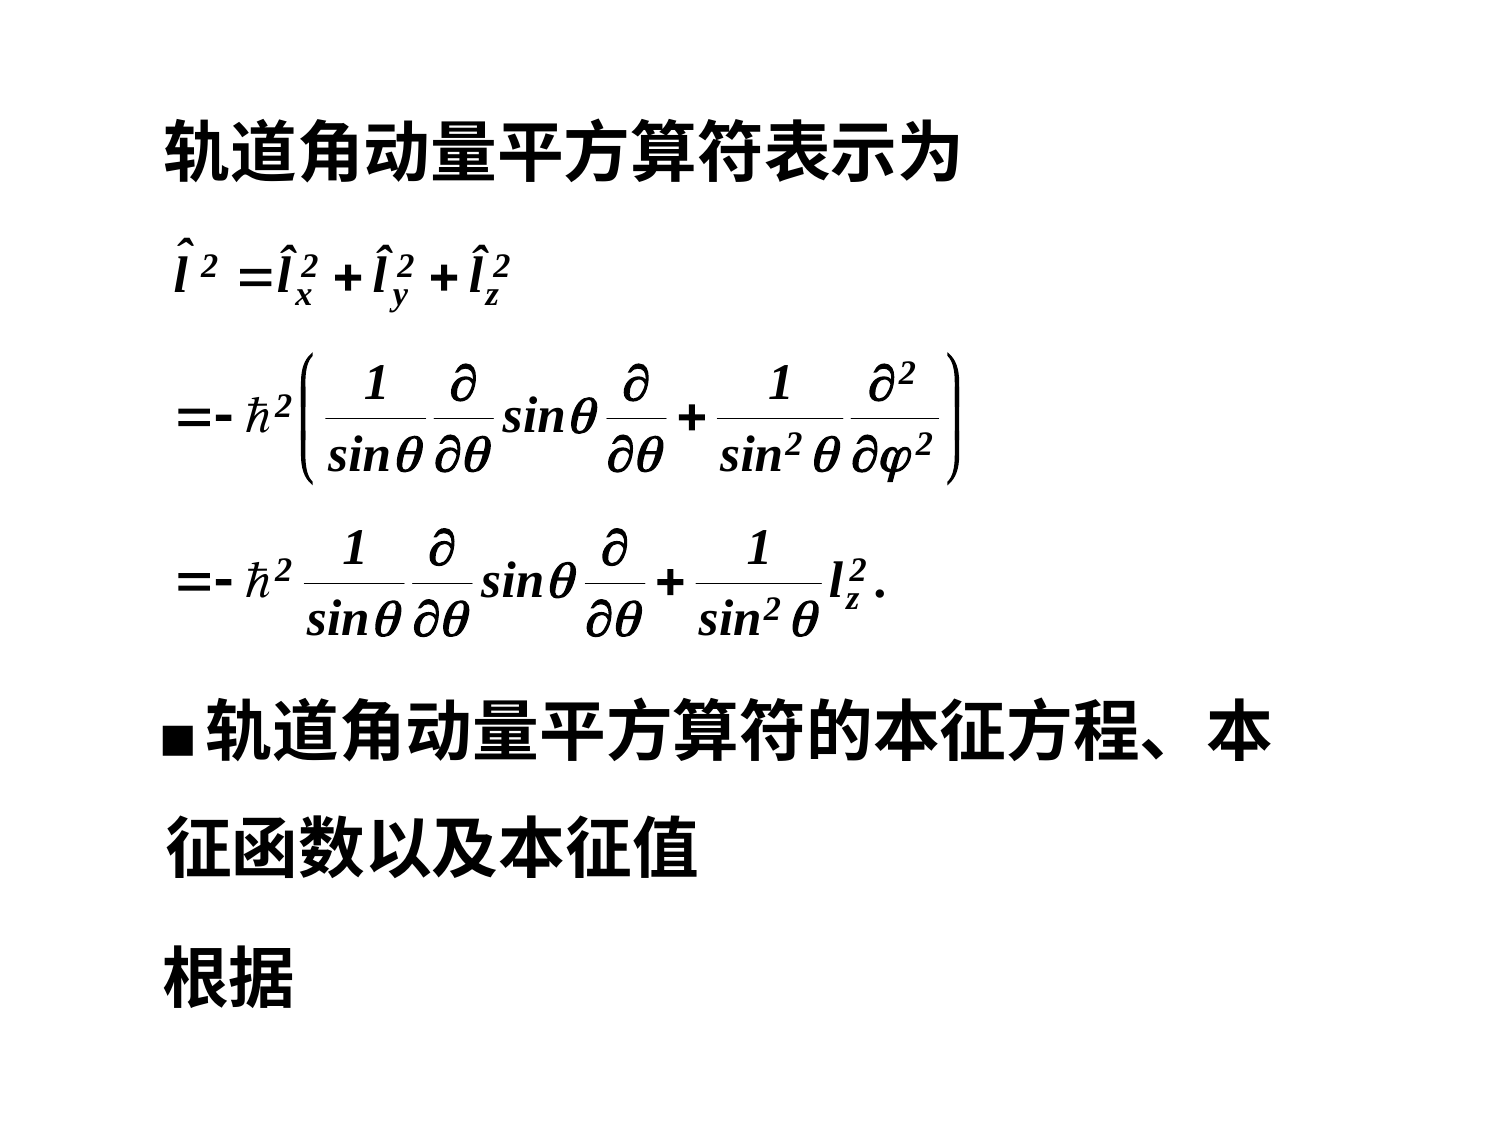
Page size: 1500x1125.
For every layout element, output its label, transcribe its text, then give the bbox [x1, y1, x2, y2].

text_box 轨道角动量平方算符表示为 [148, 101, 980, 197]
text_box ■轨道角动量平方算符的本征方程、本 [144, 680, 1304, 776]
text_box 根据 [147, 928, 349, 1024]
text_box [170, 234, 969, 641]
text_box 征函数以及本征值 [150, 798, 729, 894]
